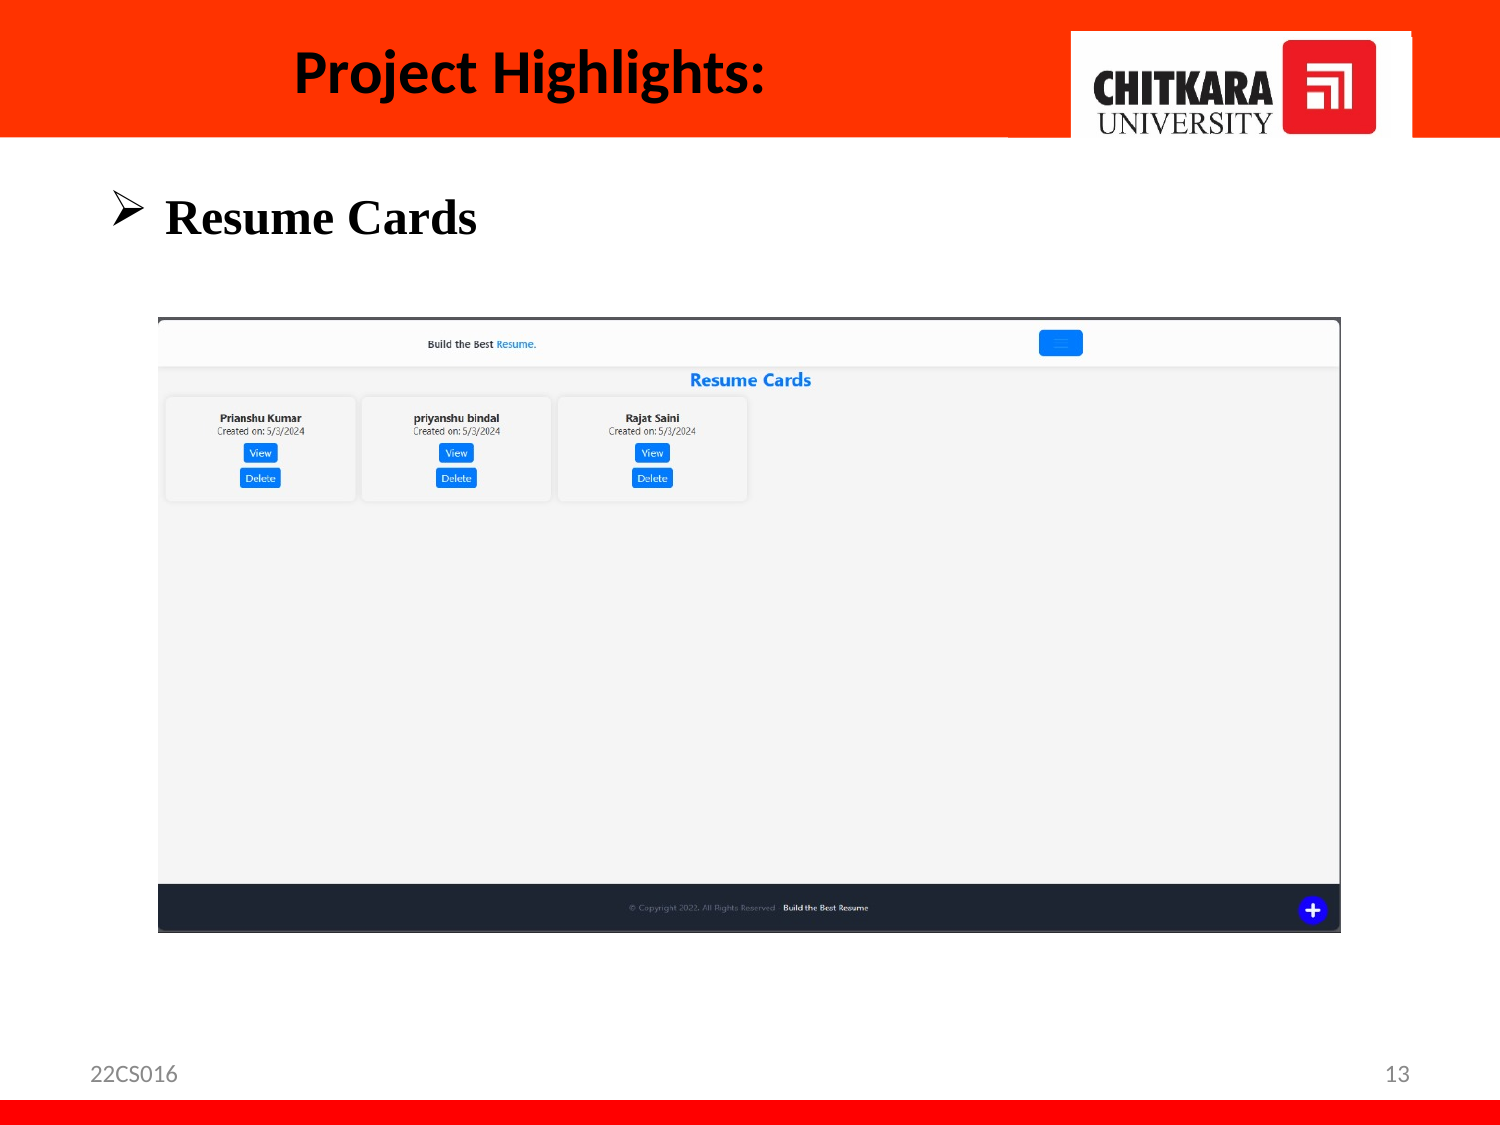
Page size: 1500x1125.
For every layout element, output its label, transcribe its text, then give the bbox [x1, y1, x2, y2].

slide_number 13 [1074, 1042, 1425, 1103]
list Resume Cards [75, 177, 1425, 968]
slide_number 22CS016 [75, 1042, 425, 1103]
picture [158, 317, 1342, 933]
title Project Highlights: [0, 0, 1063, 138]
picture [1074, 37, 1391, 138]
